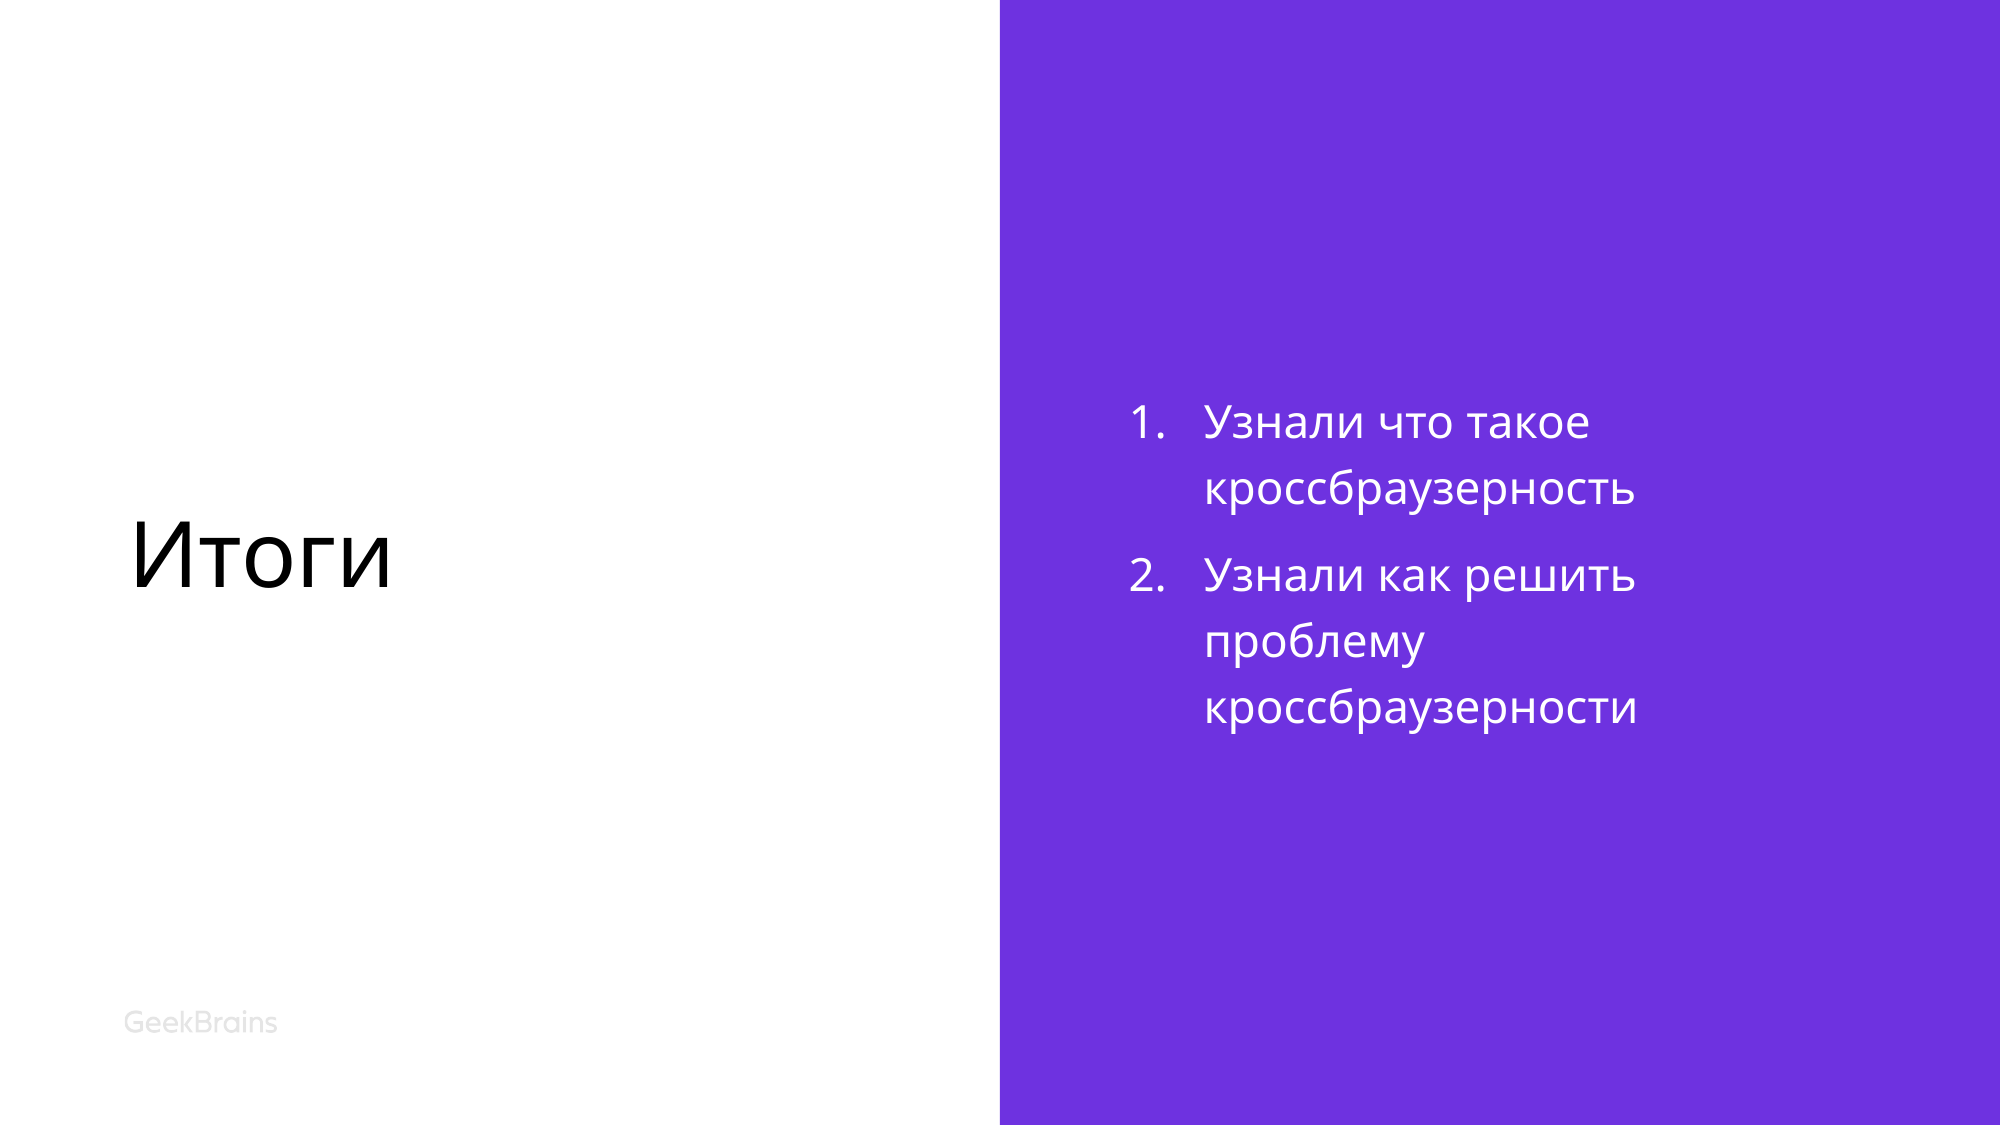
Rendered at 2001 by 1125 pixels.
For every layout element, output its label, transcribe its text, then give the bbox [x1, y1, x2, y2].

title Итоги [113, 113, 882, 1002]
picture [124, 1010, 277, 1033]
list Узнали что такое кроссбраузерность Узнали как решить проблему кроссбраузерности [1113, 113, 1882, 1002]
